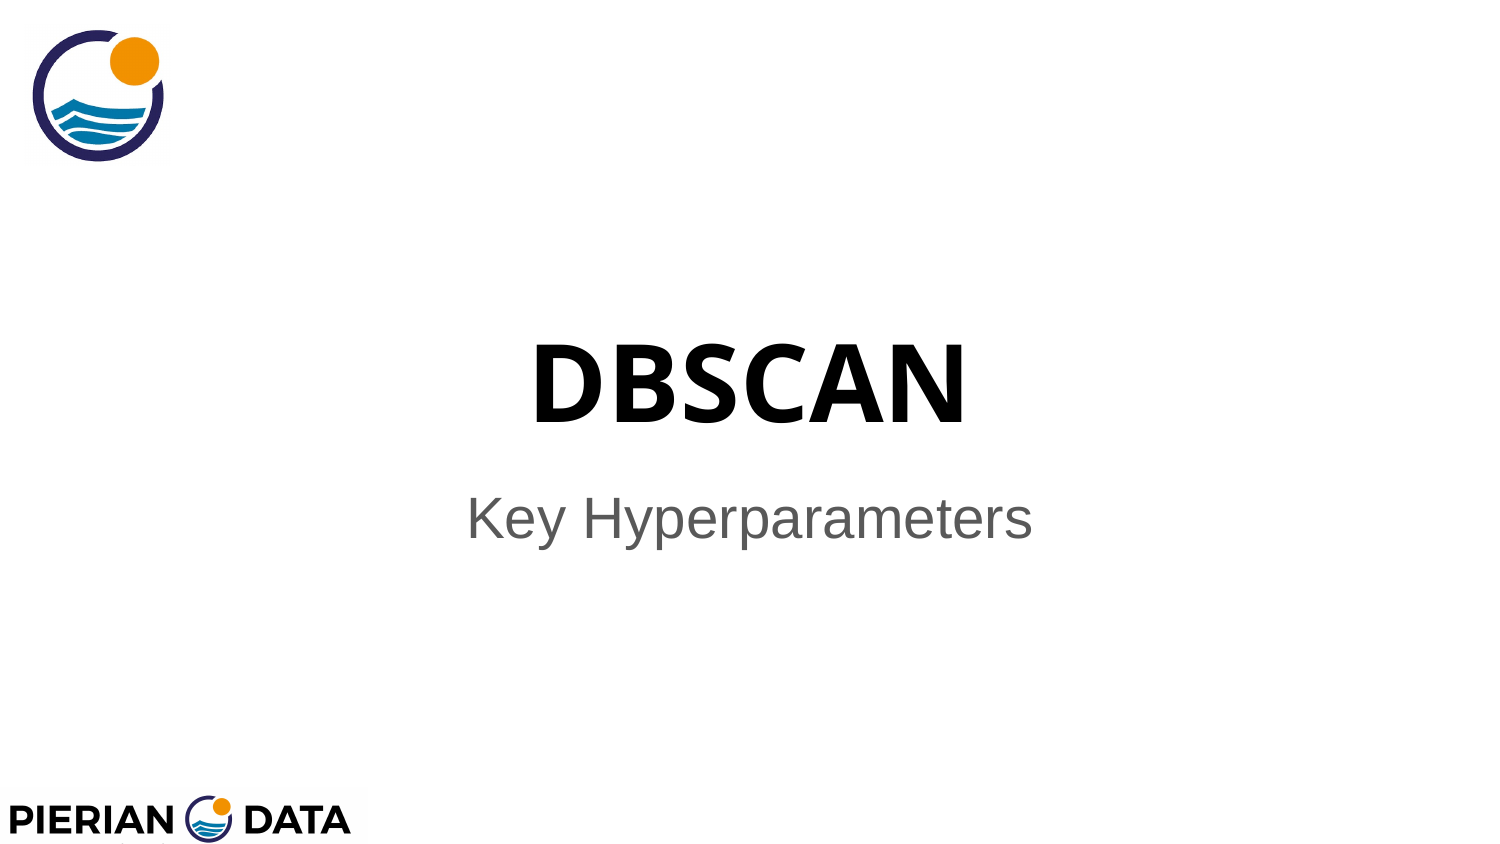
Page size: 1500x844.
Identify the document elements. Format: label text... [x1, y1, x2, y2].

picture [0, 787, 368, 844]
picture [24, 24, 172, 167]
title DBSCAN [51, 122, 1449, 459]
subtitle Key Hyperparameters [51, 464, 1449, 595]
